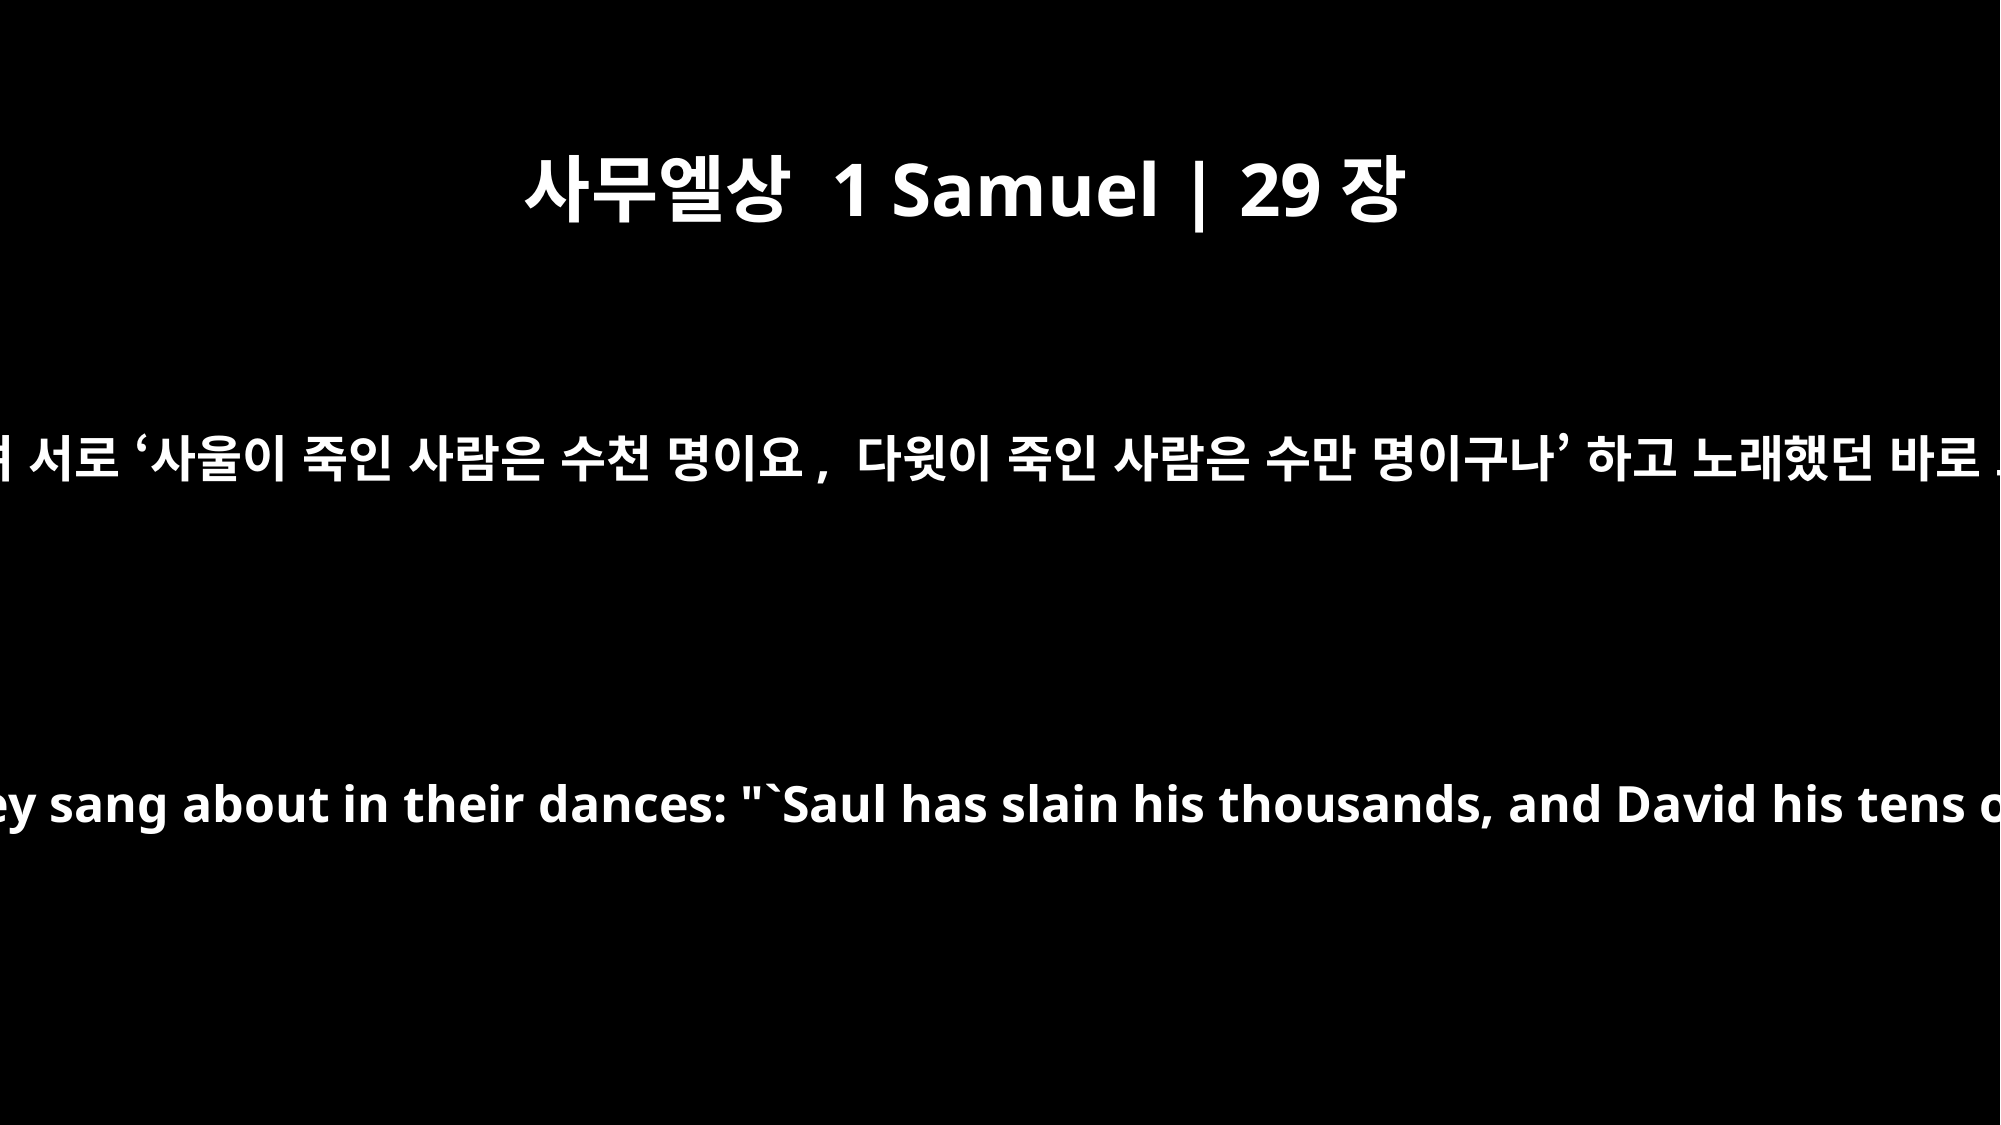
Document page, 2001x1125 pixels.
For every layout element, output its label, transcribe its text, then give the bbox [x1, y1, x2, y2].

text_box 사무엘상 1 Samuel | 29장 [509, 136, 1423, 239]
text_box Isn't this the David they sang about in their dances: "`Saul has slain his thousands, and David his tens of thousands'?" [0, 764, 2000, 840]
text_box 5 이 사람은 저들이 춤추며 서로 ‘사울이 죽인 사람은 수천 명이요, 다윗이 죽인 사람은 수만 명이구나’ 하고 노래했던 바로 그 다윗 아닙니까?” [0, 359, 2000, 495]
